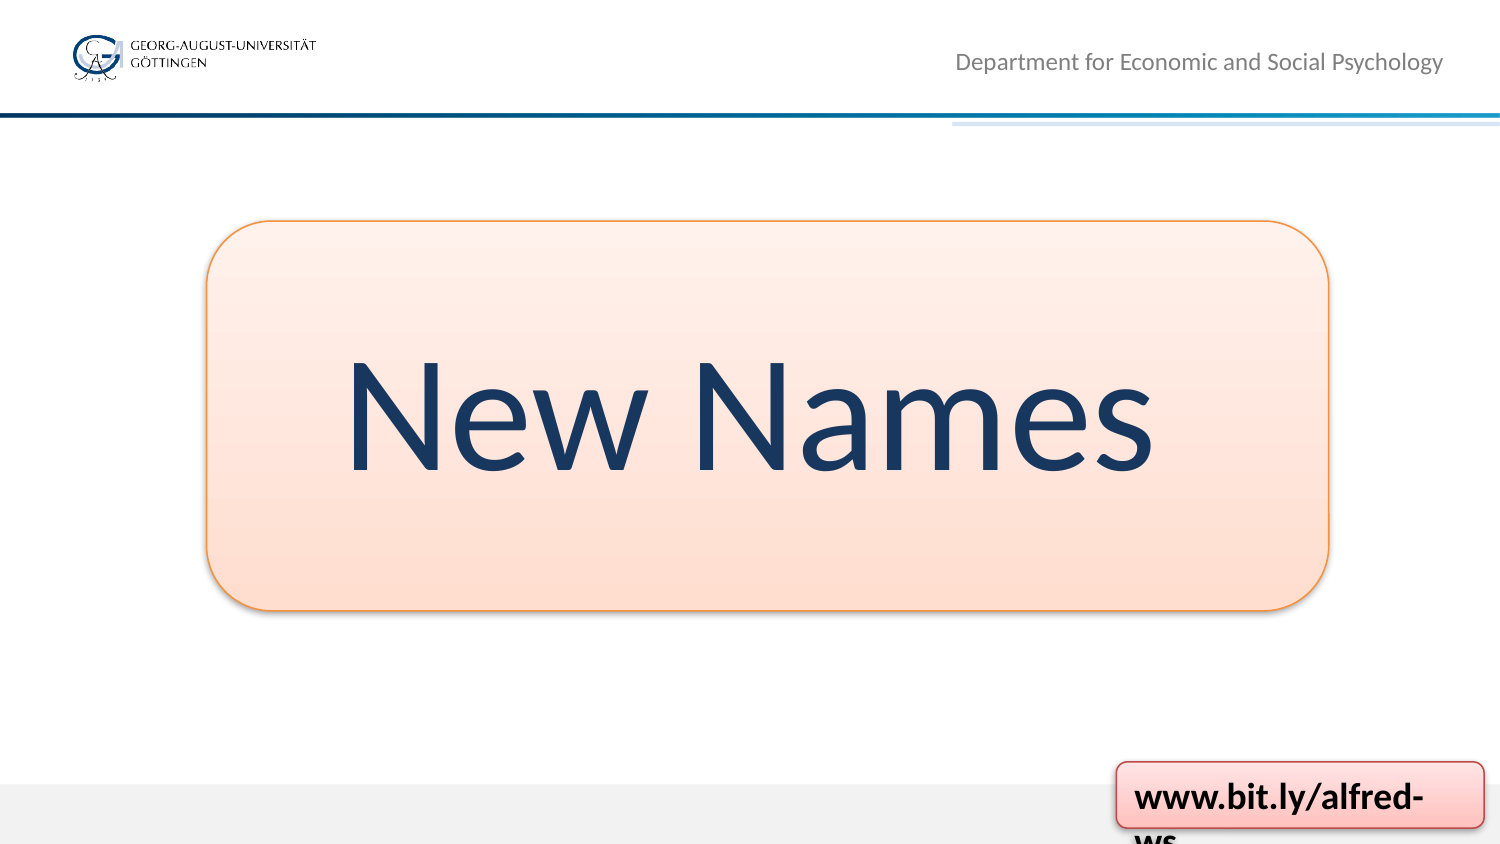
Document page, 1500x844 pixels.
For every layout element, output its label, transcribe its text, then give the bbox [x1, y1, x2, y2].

text_box [205, 506, 1330, 612]
title New Names [124, 303, 1376, 506]
text_box www.bit.ly/alfred-ws [1115, 761, 1485, 829]
text_box [205, 220, 1330, 303]
picture [0, 0, 1500, 784]
list Department for Economic and Social Psychology [891, 45, 1445, 107]
